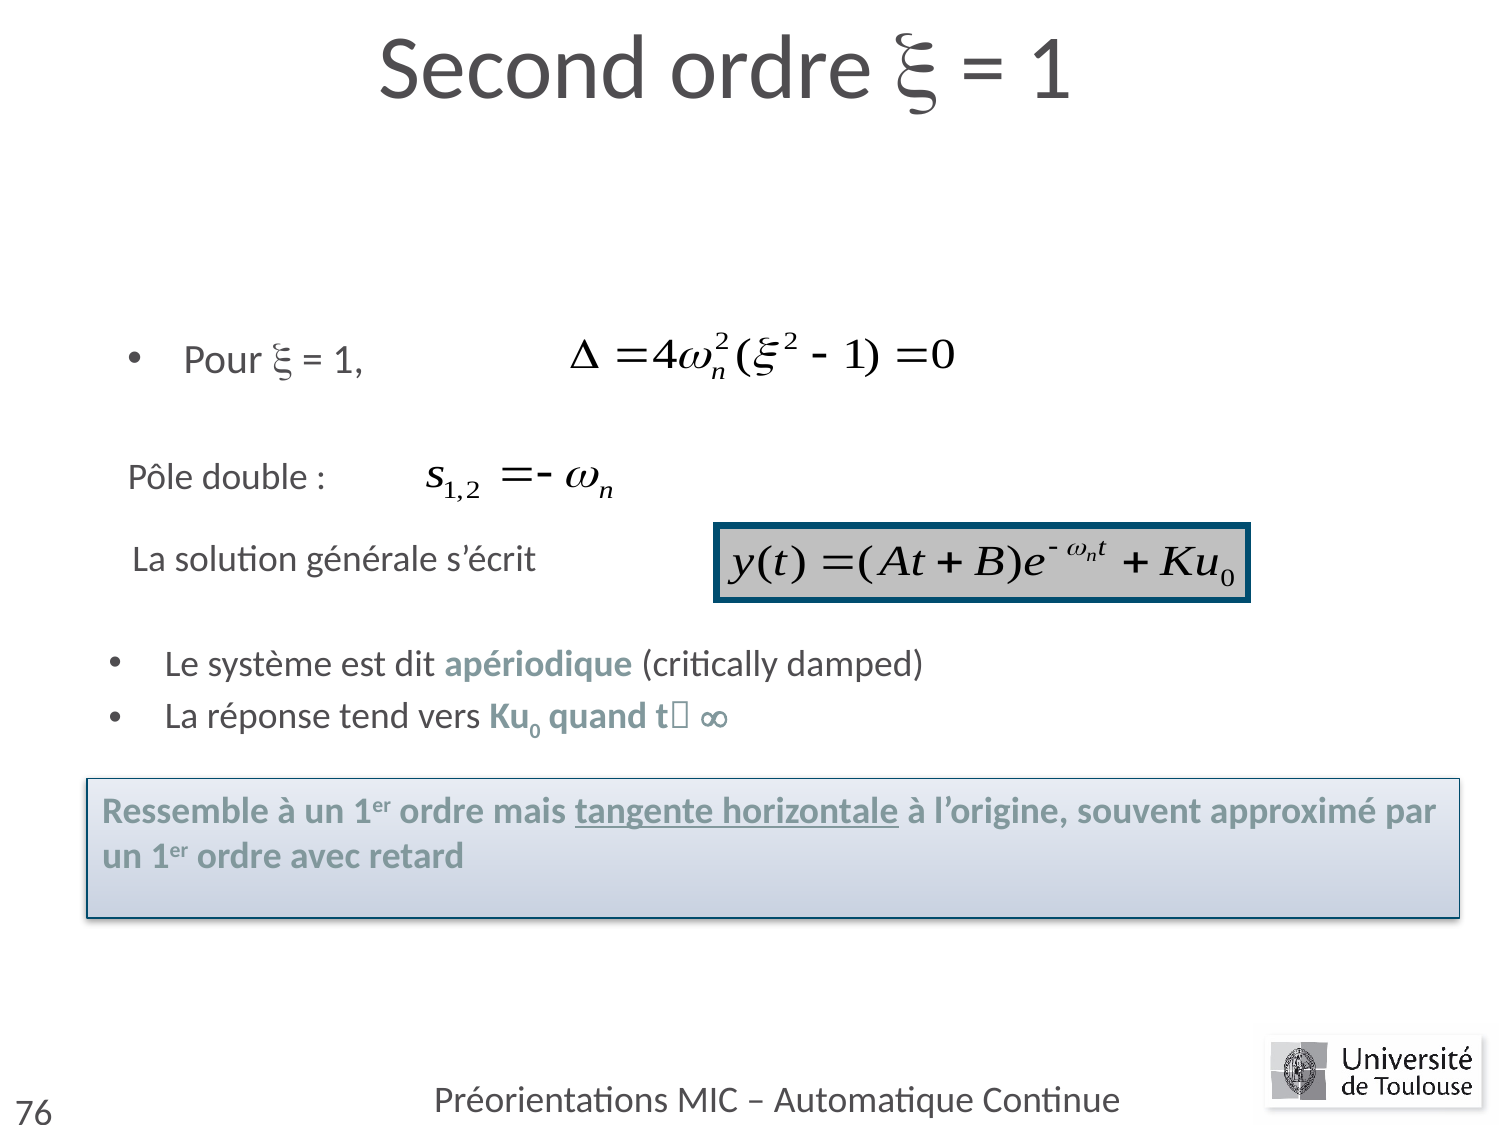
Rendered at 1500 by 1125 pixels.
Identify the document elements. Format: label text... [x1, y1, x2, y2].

footer Préorientations MIC – Automatique Continue [419, 1067, 1245, 1103]
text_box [416, 444, 624, 513]
list Pour  = 1, [112, 324, 1388, 423]
picture [1253, 1023, 1499, 1125]
slide_number 76 [0, 1081, 313, 1125]
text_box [719, 528, 1245, 597]
text_box Ressemble à un 1er ordre mais tangente horizontale à l’origine, souvent approximé par un 1er ordre avec retard [86, 778, 1460, 919]
text_box Le système est dit apériodique (critically damped) La réponse tend vers Ku0 quand t  [93, 631, 1369, 706]
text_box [561, 322, 966, 391]
text_box Pôle double : [113, 444, 1092, 558]
title Second ordre  = 1 [88, 0, 1364, 188]
text_box La solution générale s’écrit [117, 526, 1096, 631]
